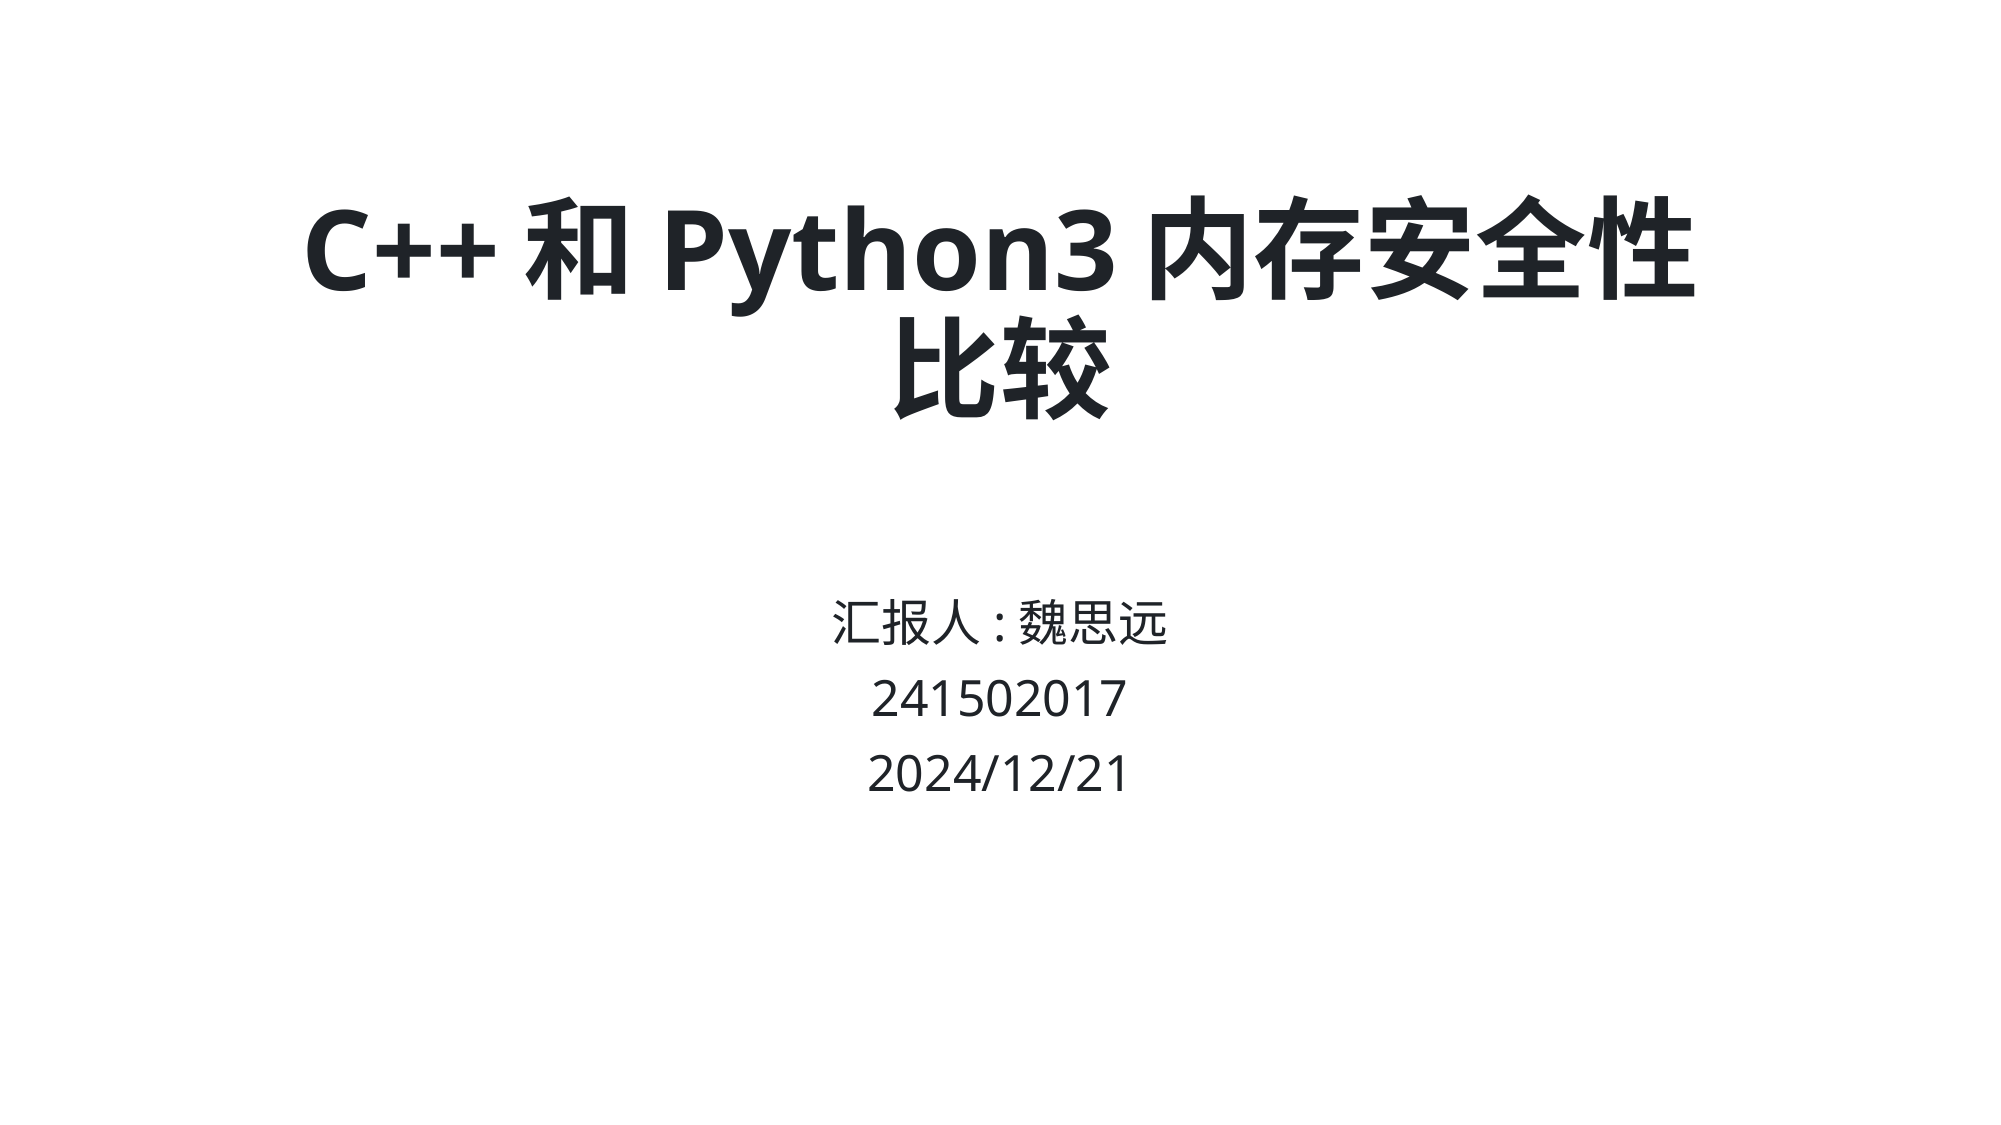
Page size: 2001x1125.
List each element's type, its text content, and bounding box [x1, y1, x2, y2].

subtitle 汇报人:魏思远 241502017 2024/12/21 [249, 590, 1750, 863]
title C++和Python3内存安全性比较 [249, 184, 1750, 576]
